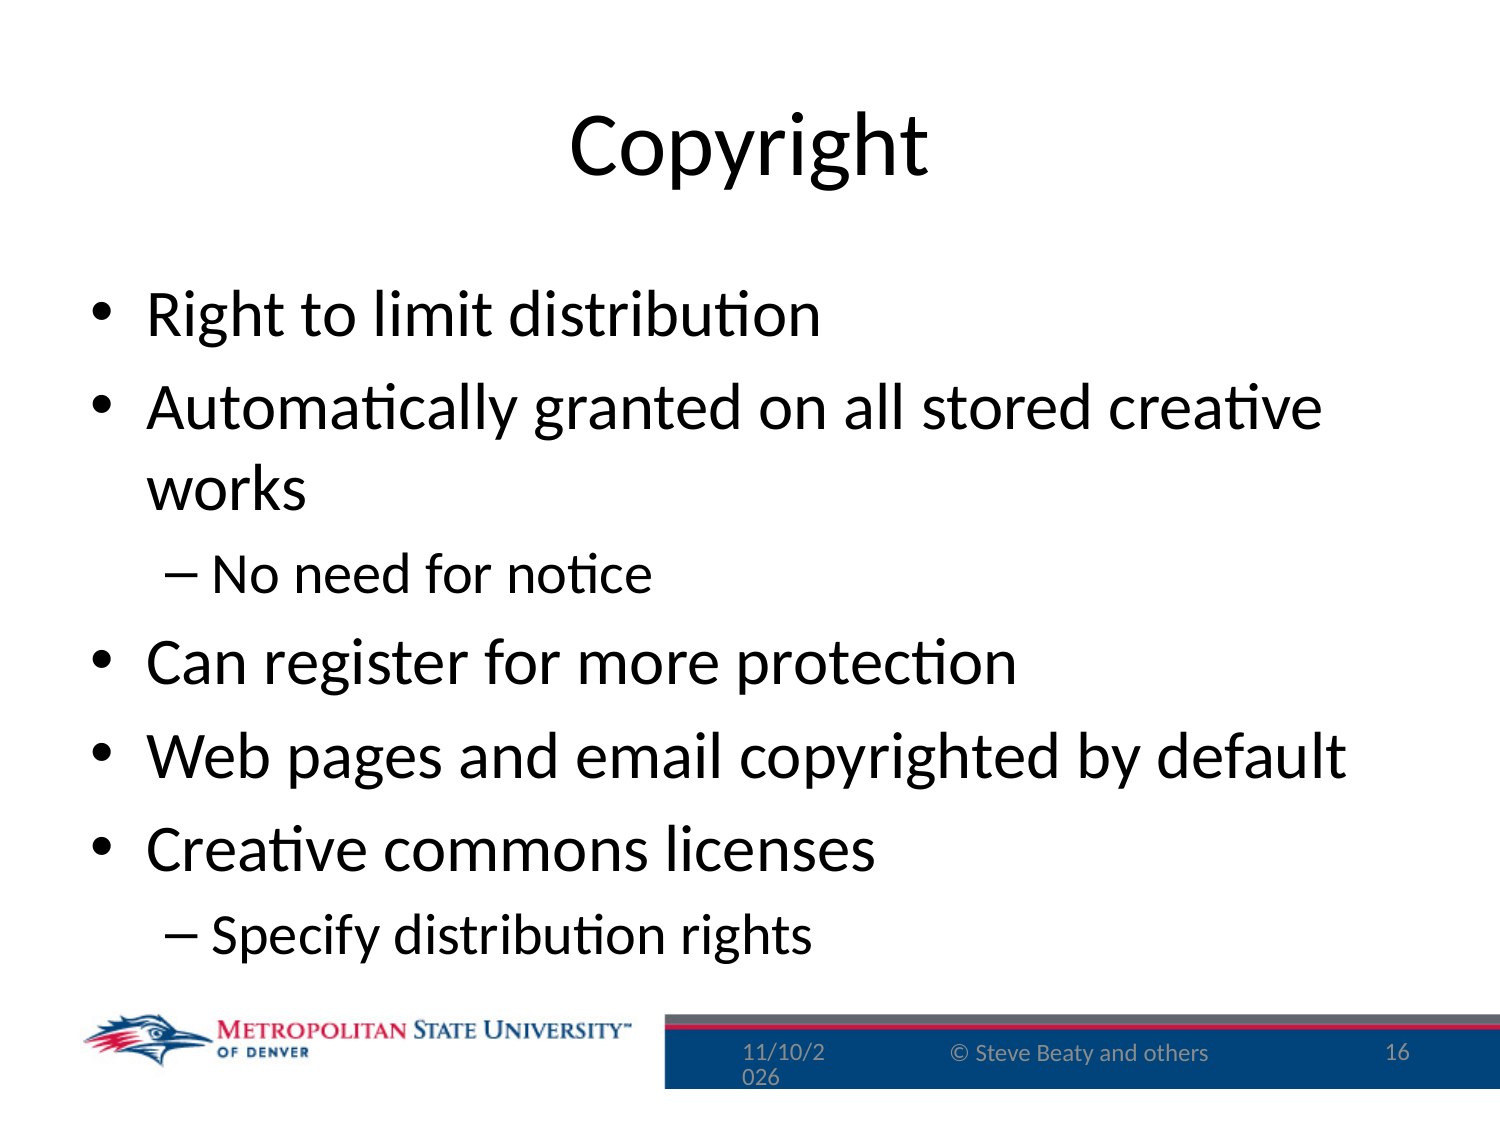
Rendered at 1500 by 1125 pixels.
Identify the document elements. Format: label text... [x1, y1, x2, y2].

title Copyright [75, 45, 1425, 233]
footer © Steve Beaty and others [841, 1021, 1317, 1082]
slide_number 16 [1316, 1020, 1425, 1081]
list Right to limit distribution Automatically granted on all stored creative works No need for notice Can register for more protection Web pages and email copyrighted by default Creative commons licenses Specify distribution rights [75, 262, 1425, 1005]
picture [44, 1012, 1500, 1089]
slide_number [727, 1020, 842, 1081]
